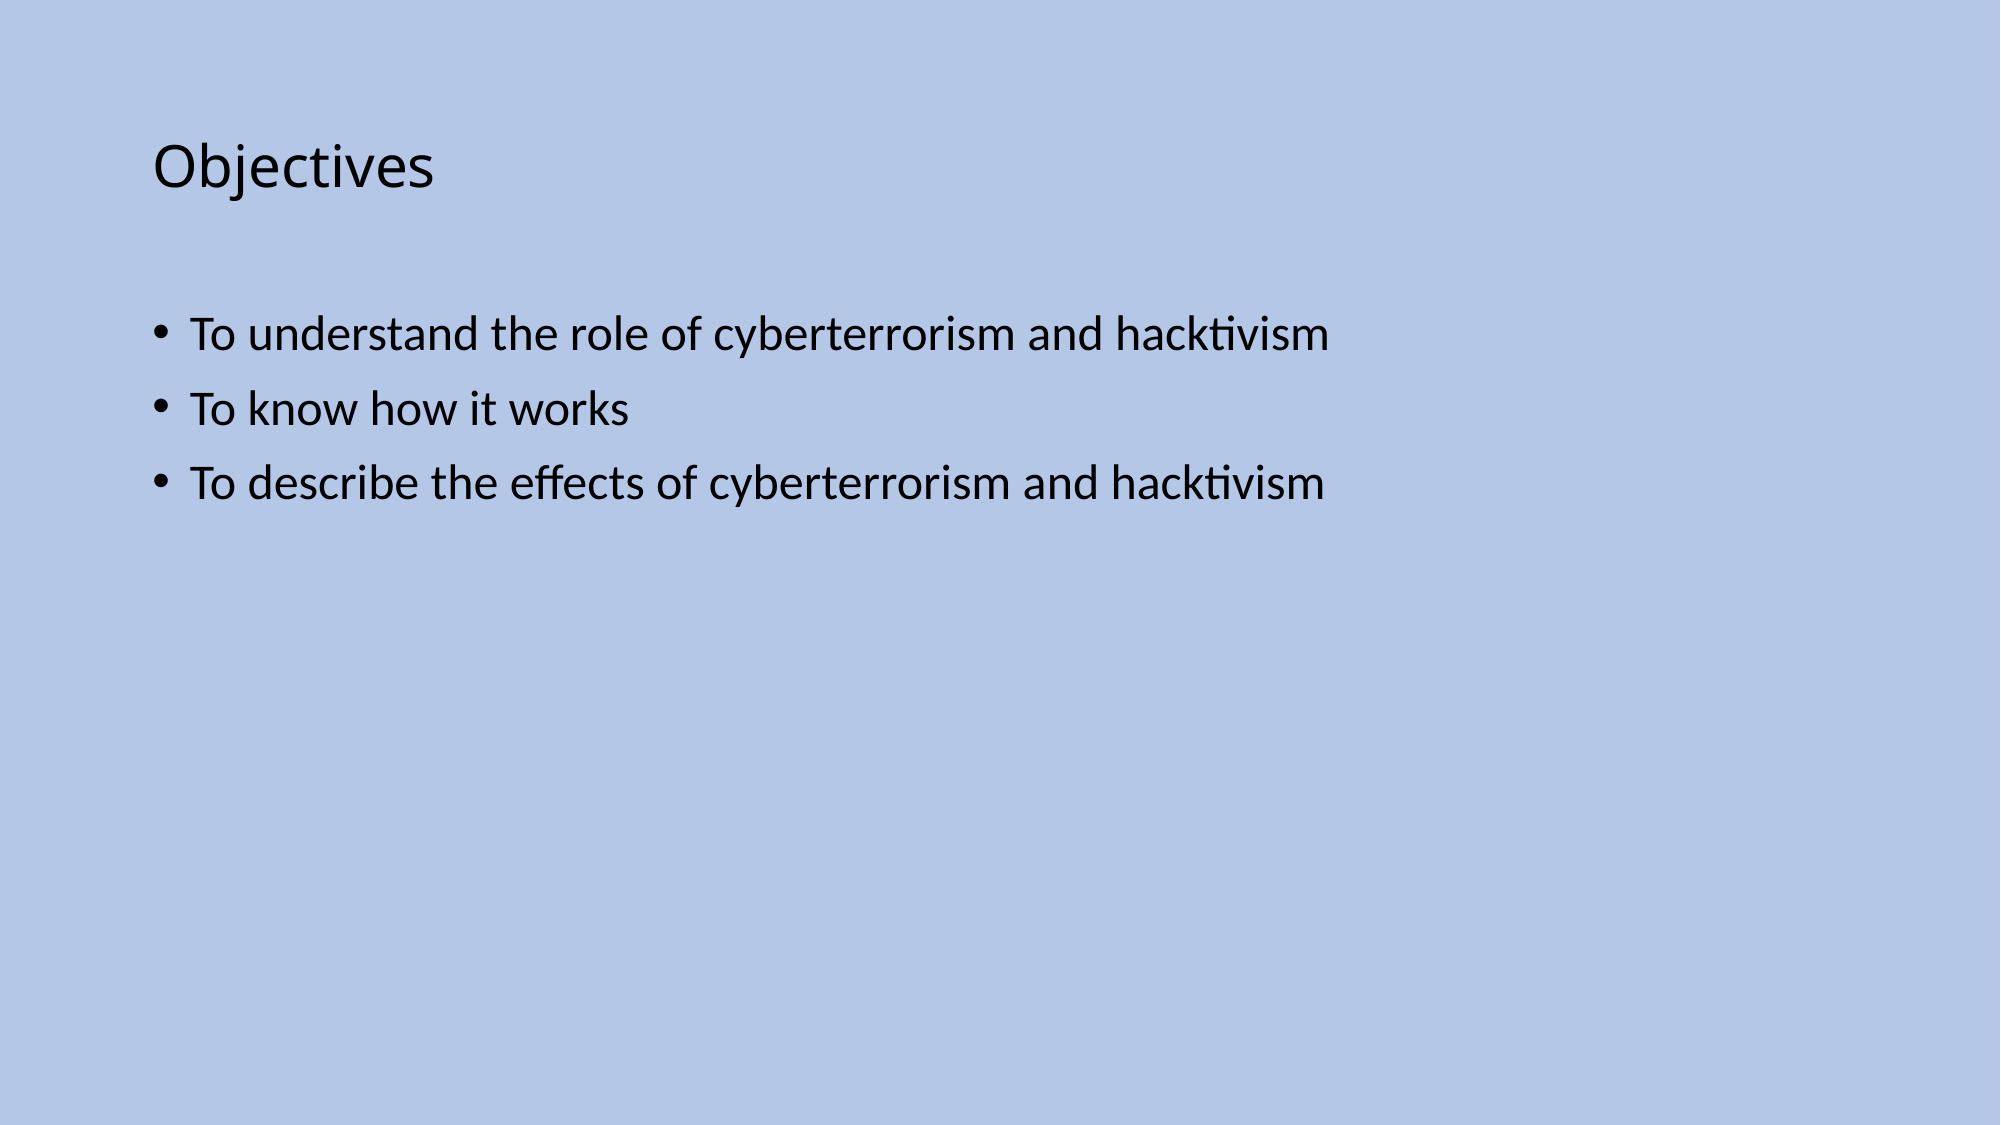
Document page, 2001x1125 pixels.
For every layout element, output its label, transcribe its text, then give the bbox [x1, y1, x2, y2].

title Objectives [137, 59, 1863, 278]
list To understand the role of cyberterrorism and hacktivism To know how it works To describe the effects of cyberterrorism and hacktivism [137, 299, 1863, 1014]
